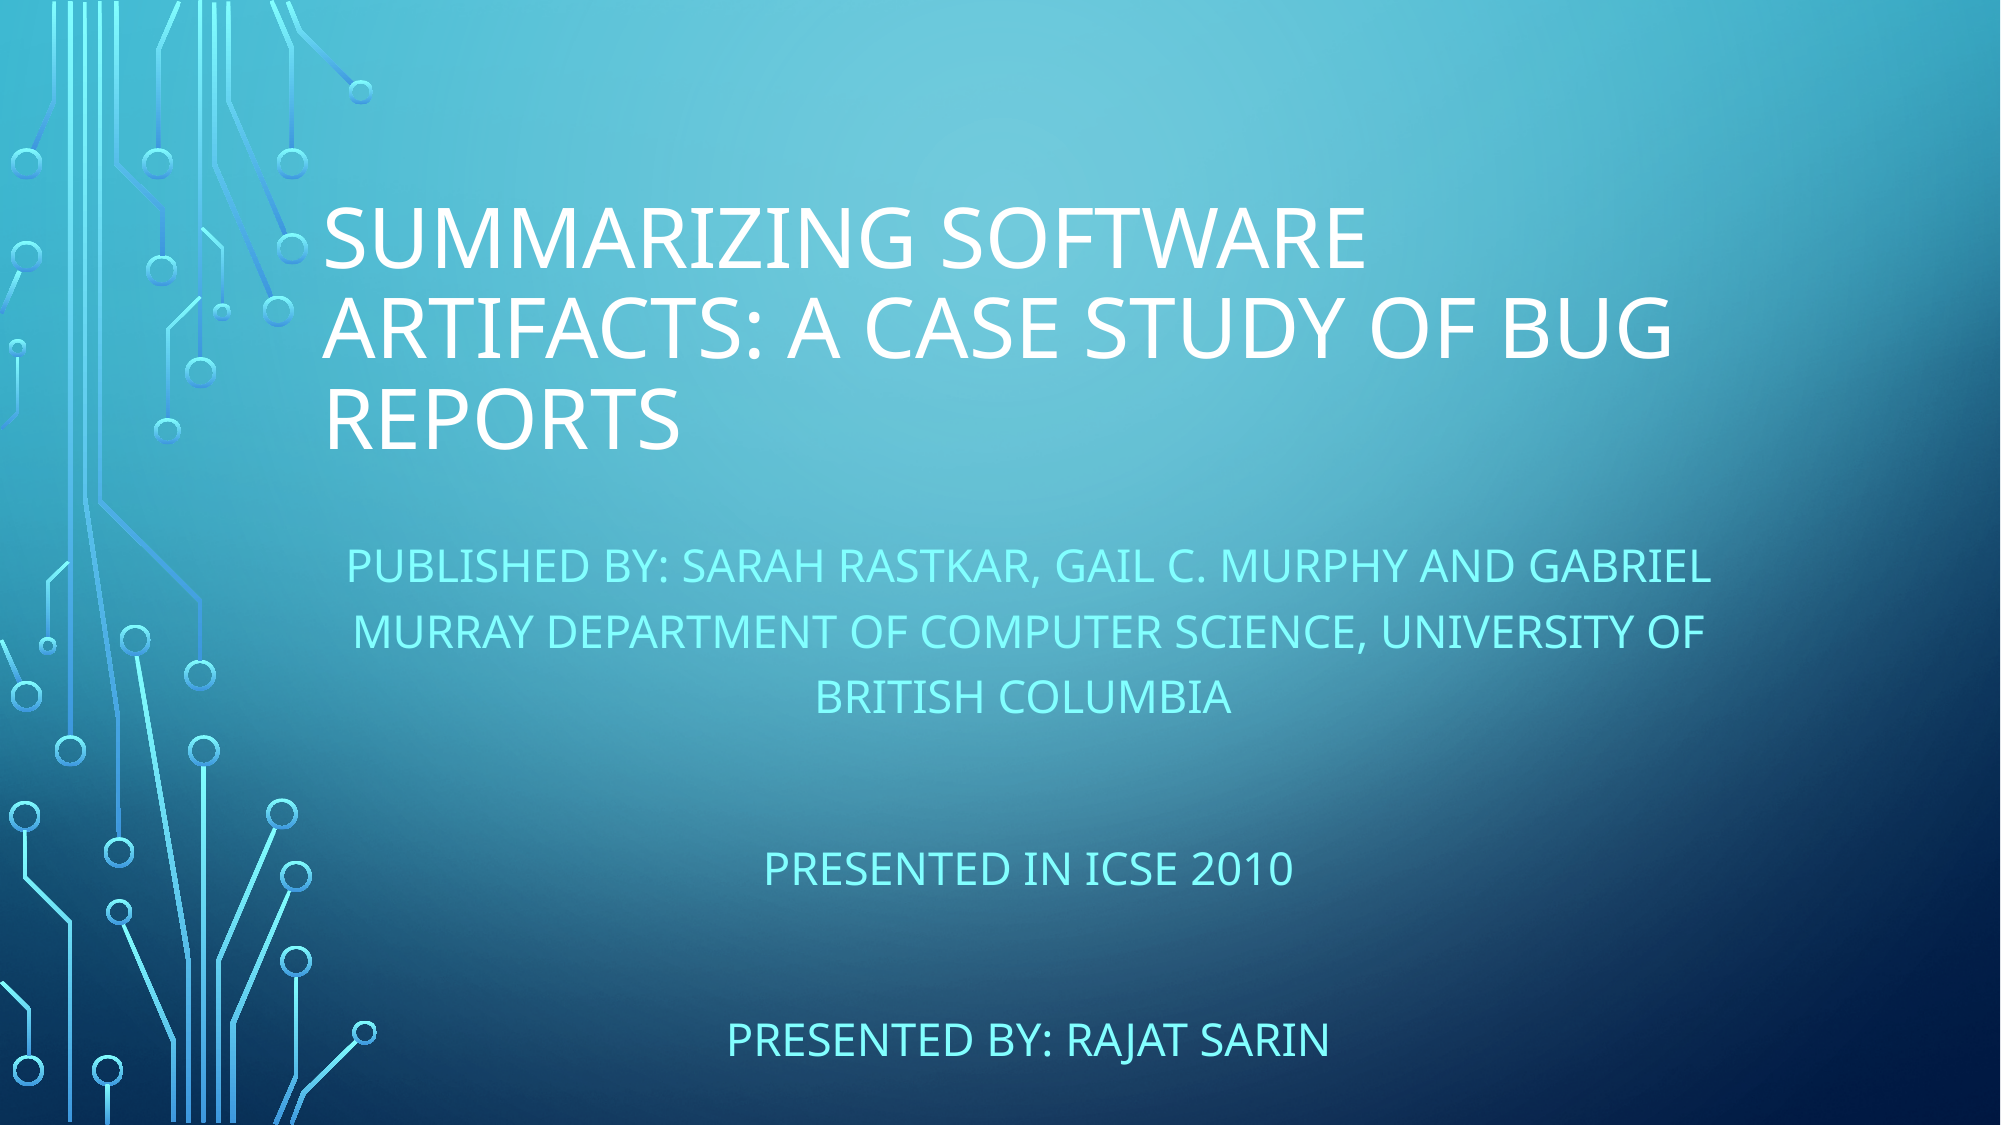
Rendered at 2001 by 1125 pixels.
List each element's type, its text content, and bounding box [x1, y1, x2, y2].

title Summarizing Software Artifacts: A Case Study of Bug Reports [307, 184, 1750, 519]
subtitle Published By: Sarah Rastkar, Gail C. Murphy and Gabriel Murray Department of Computer Science, University of British Columbia Presented in icse 2010 Presented by: rajat SArin [307, 519, 1750, 1077]
